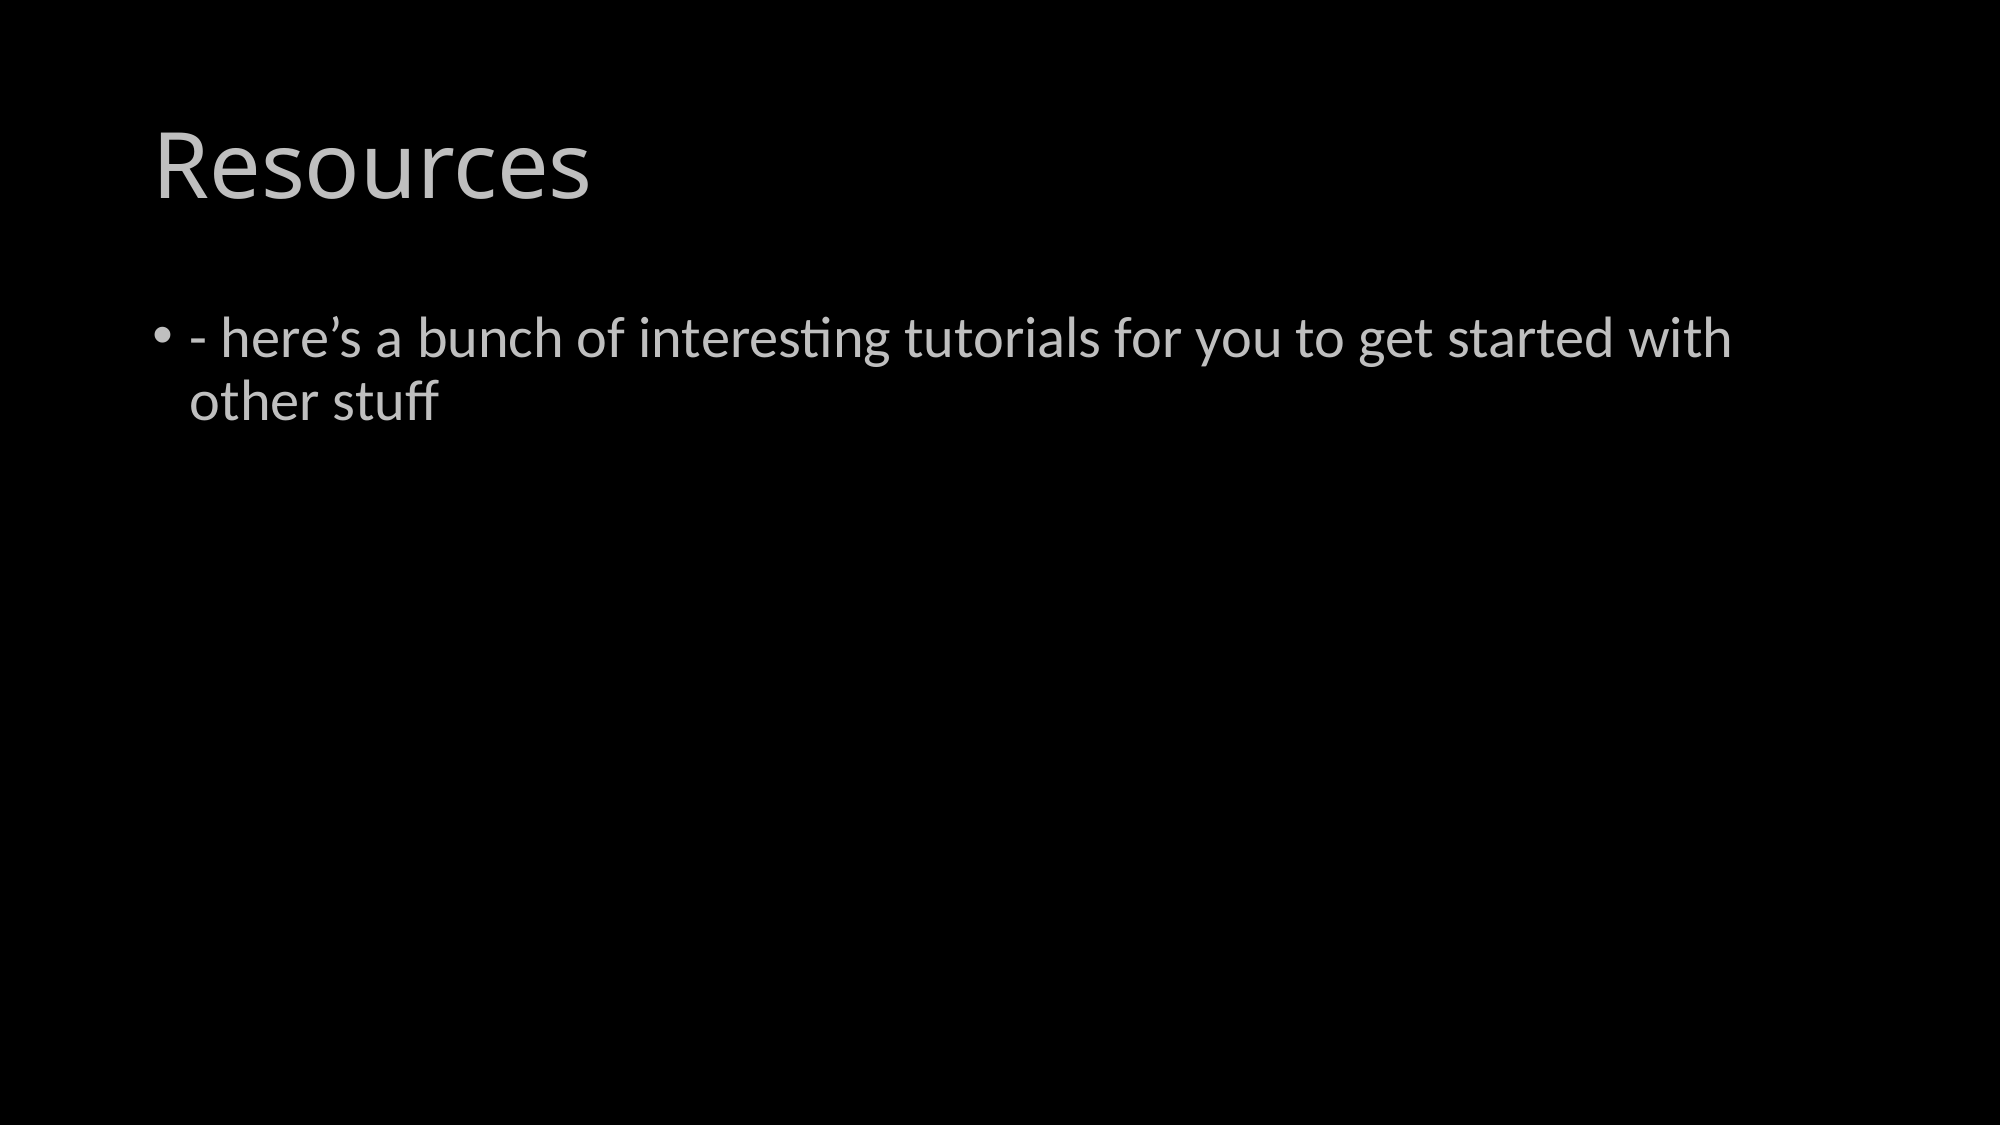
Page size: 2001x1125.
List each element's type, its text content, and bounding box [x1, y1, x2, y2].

list - here’s a bunch of interesting tutorials for you to get started with other stuff [137, 299, 1863, 1014]
title Resources [137, 59, 1863, 278]
